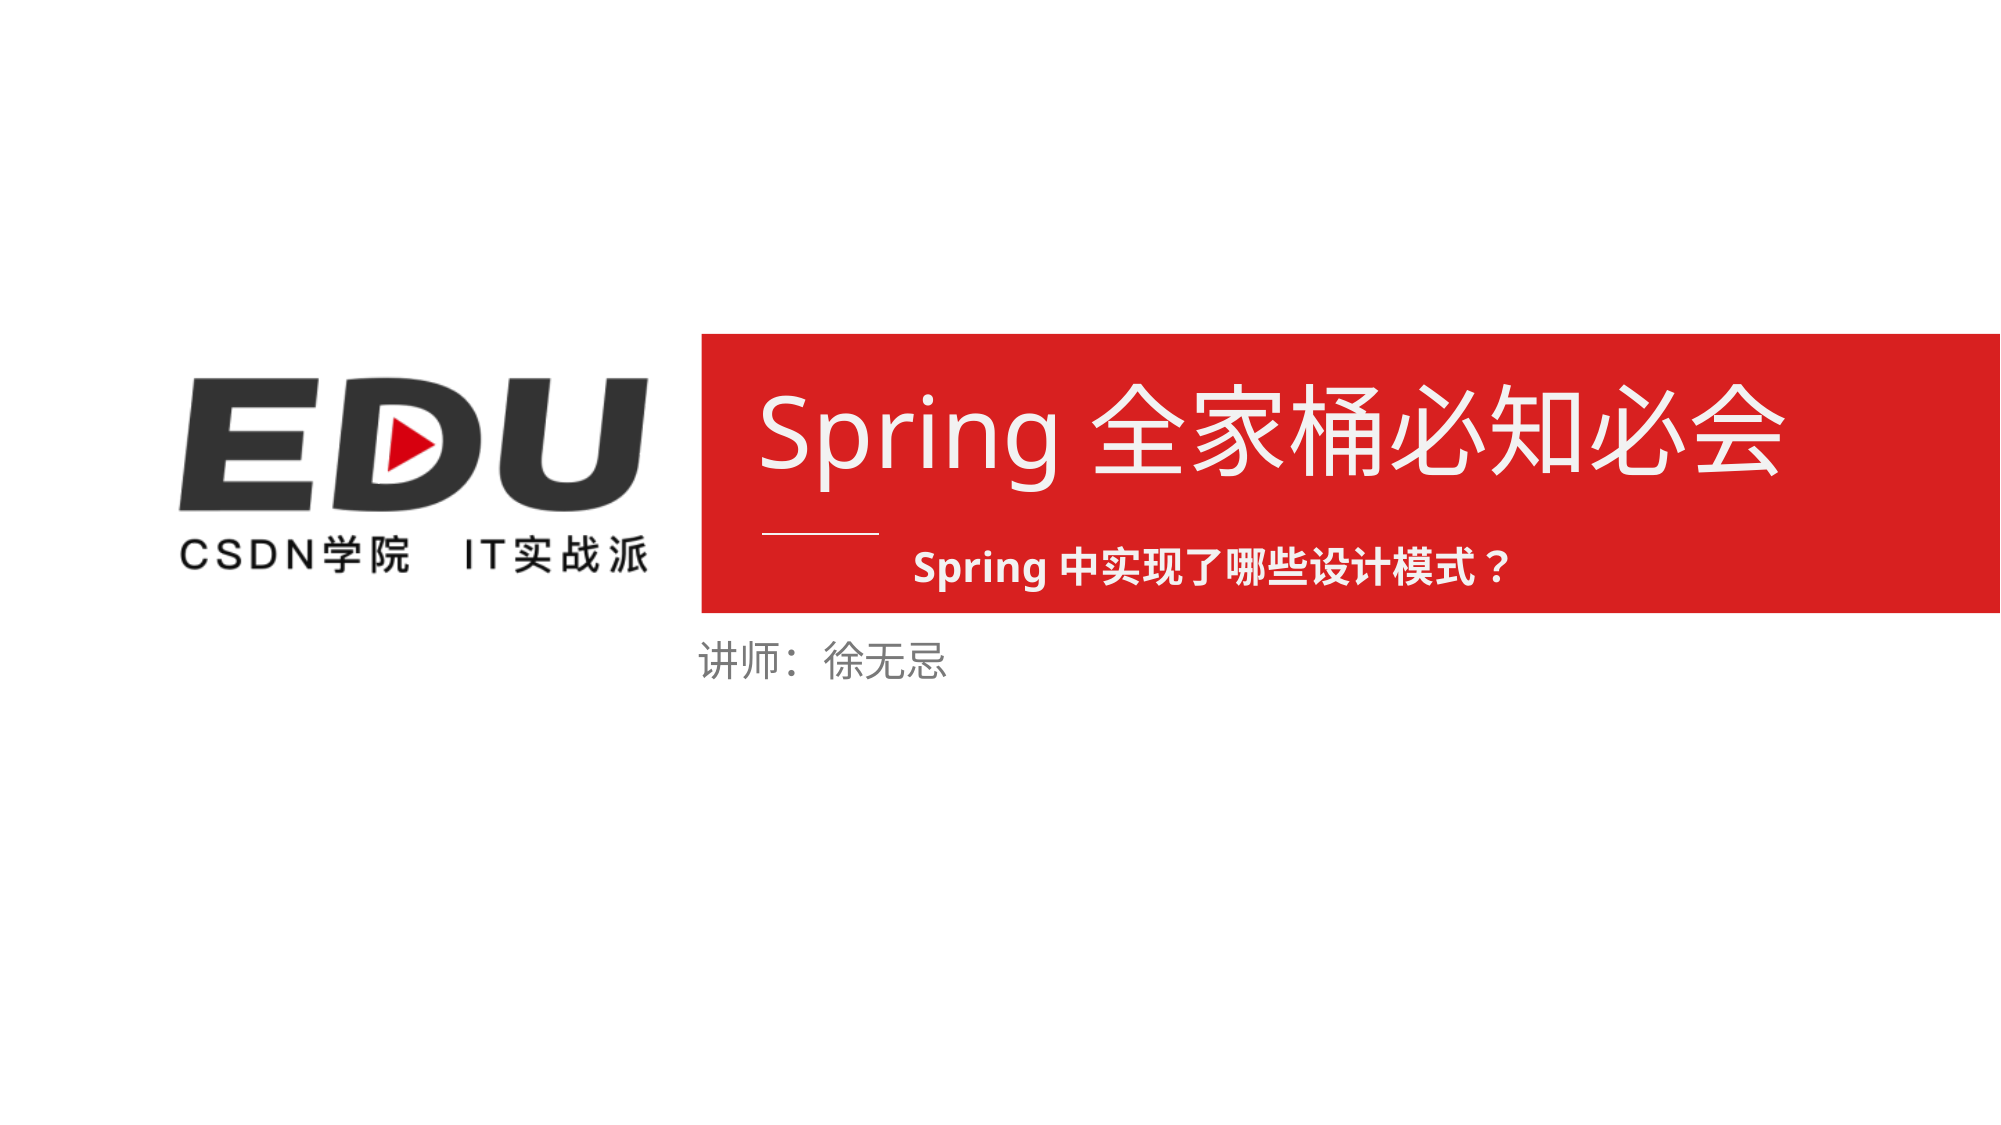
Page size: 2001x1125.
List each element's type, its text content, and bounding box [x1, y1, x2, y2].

picture [172, 363, 654, 584]
title Spring全家桶必知必会 [742, 375, 1954, 494]
list Spring中实现了哪些设计模式？ [905, 491, 2000, 599]
list 讲师：徐无忌 [689, 626, 1615, 693]
